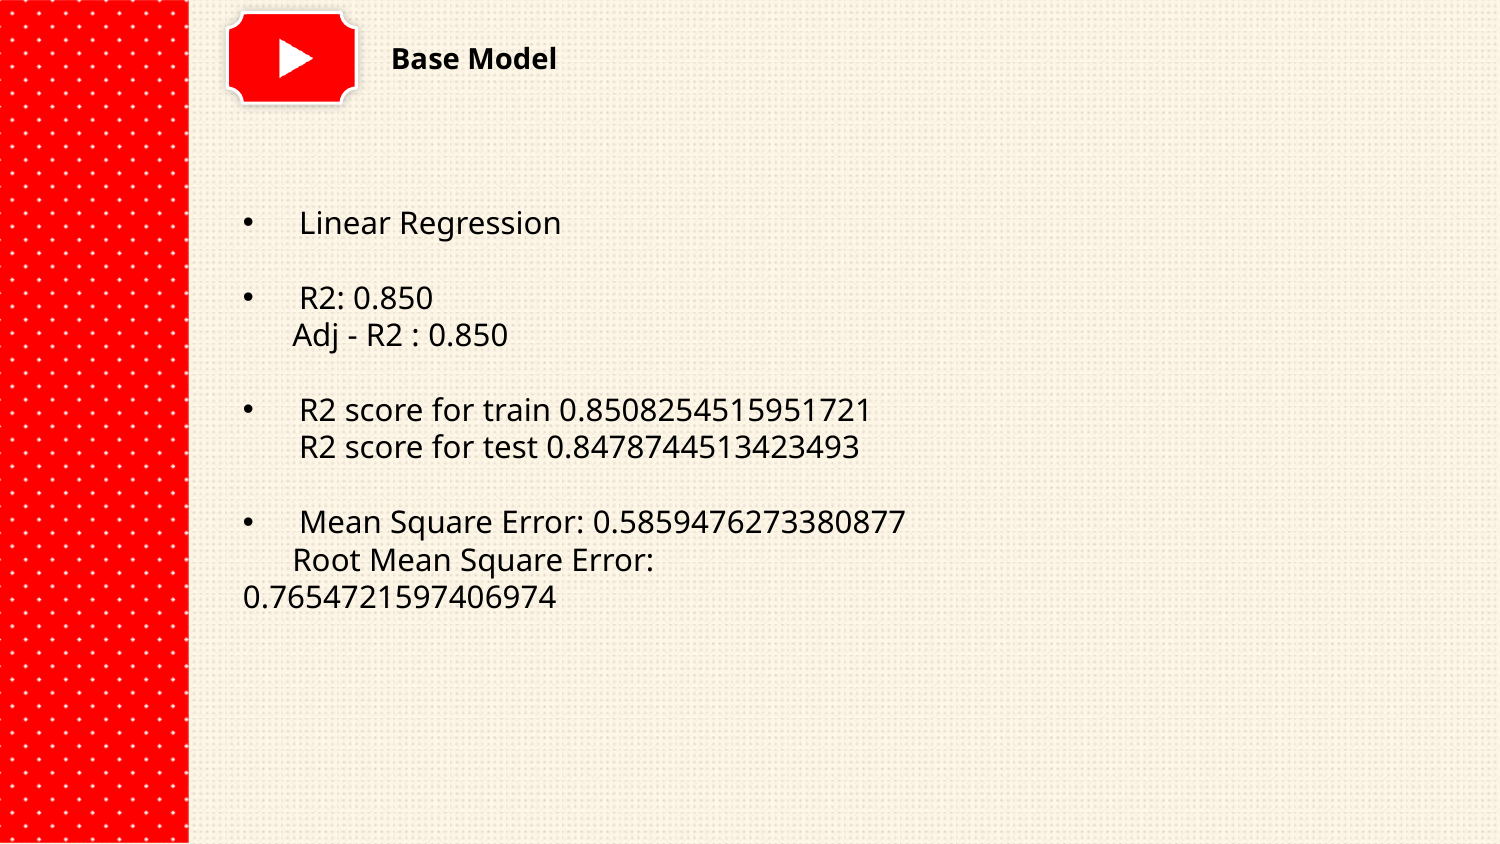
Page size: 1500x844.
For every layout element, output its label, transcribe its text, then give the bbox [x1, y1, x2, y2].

picture [226, 12, 357, 104]
text_box Linear Regression R2: 0.850 Adj - R2 : 0.850 R2 score for train 0.8508254515951721 R2 score for test 0.8478744513423493 Mean Square Error: 0.5859476273380877 Root Mean Square Error: 0.7654721597406974 [227, 195, 969, 698]
picture [0, 0, 190, 844]
text_box Base Model [375, 32, 1093, 84]
